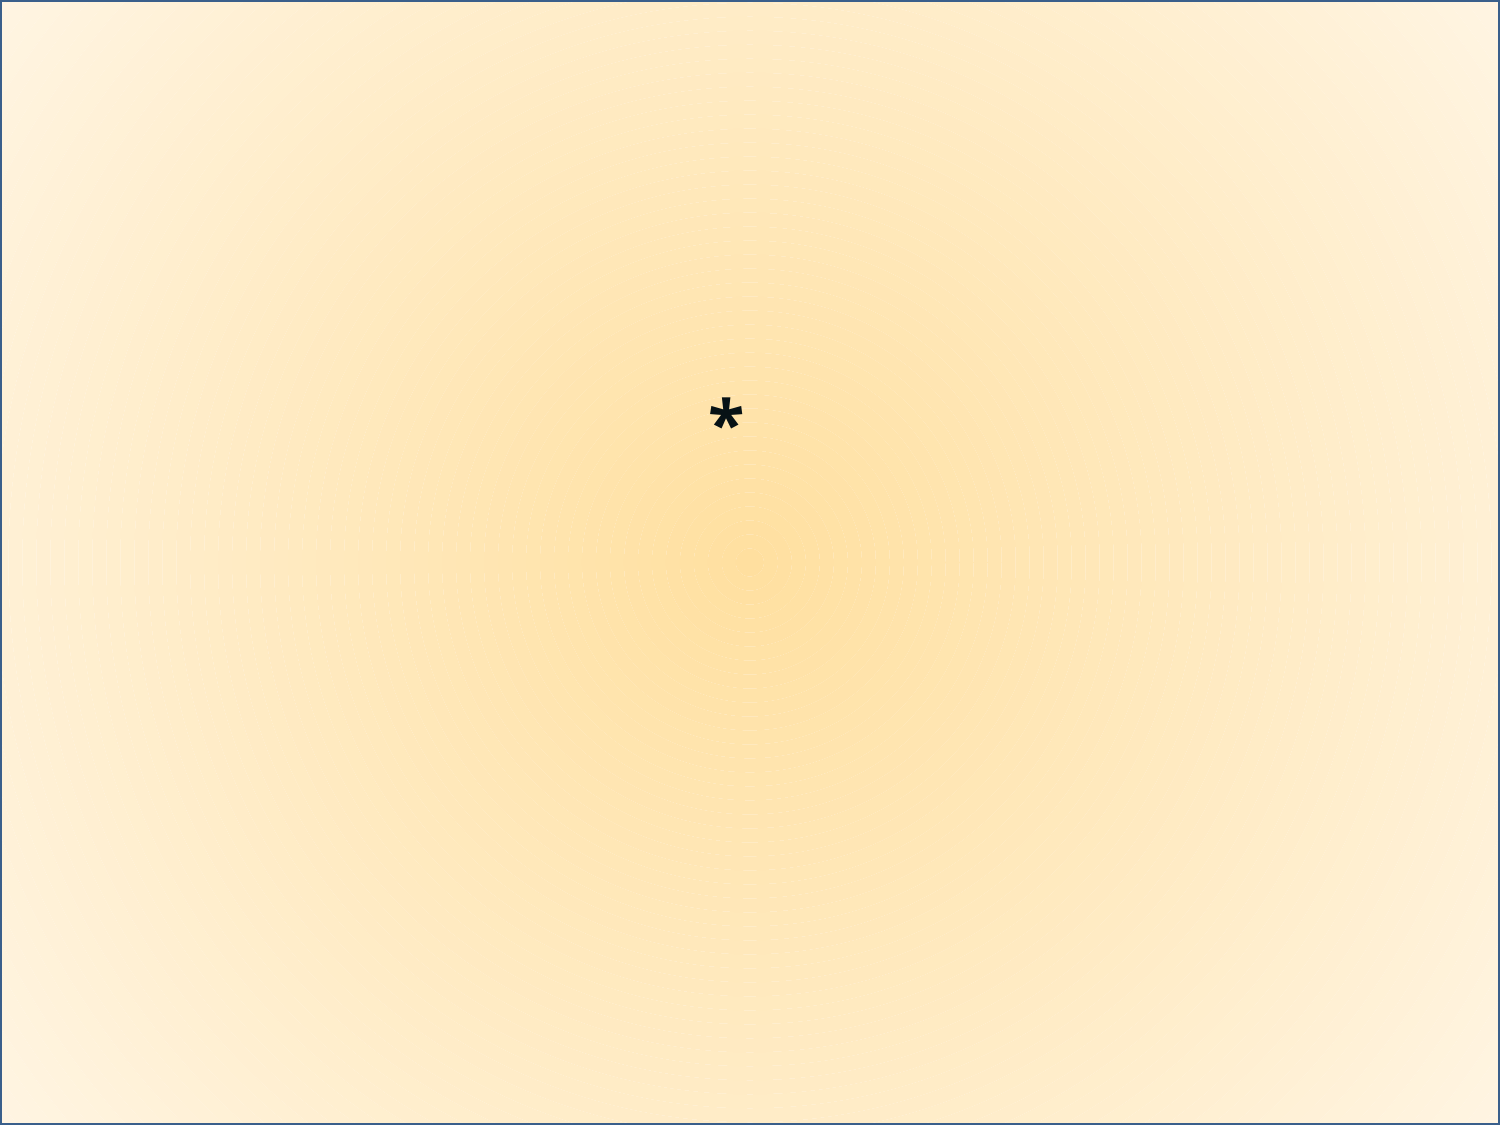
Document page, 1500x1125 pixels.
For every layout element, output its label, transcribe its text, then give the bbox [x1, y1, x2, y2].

text_box [0, 0, 1500, 1125]
text_box * [386, 374, 1067, 470]
